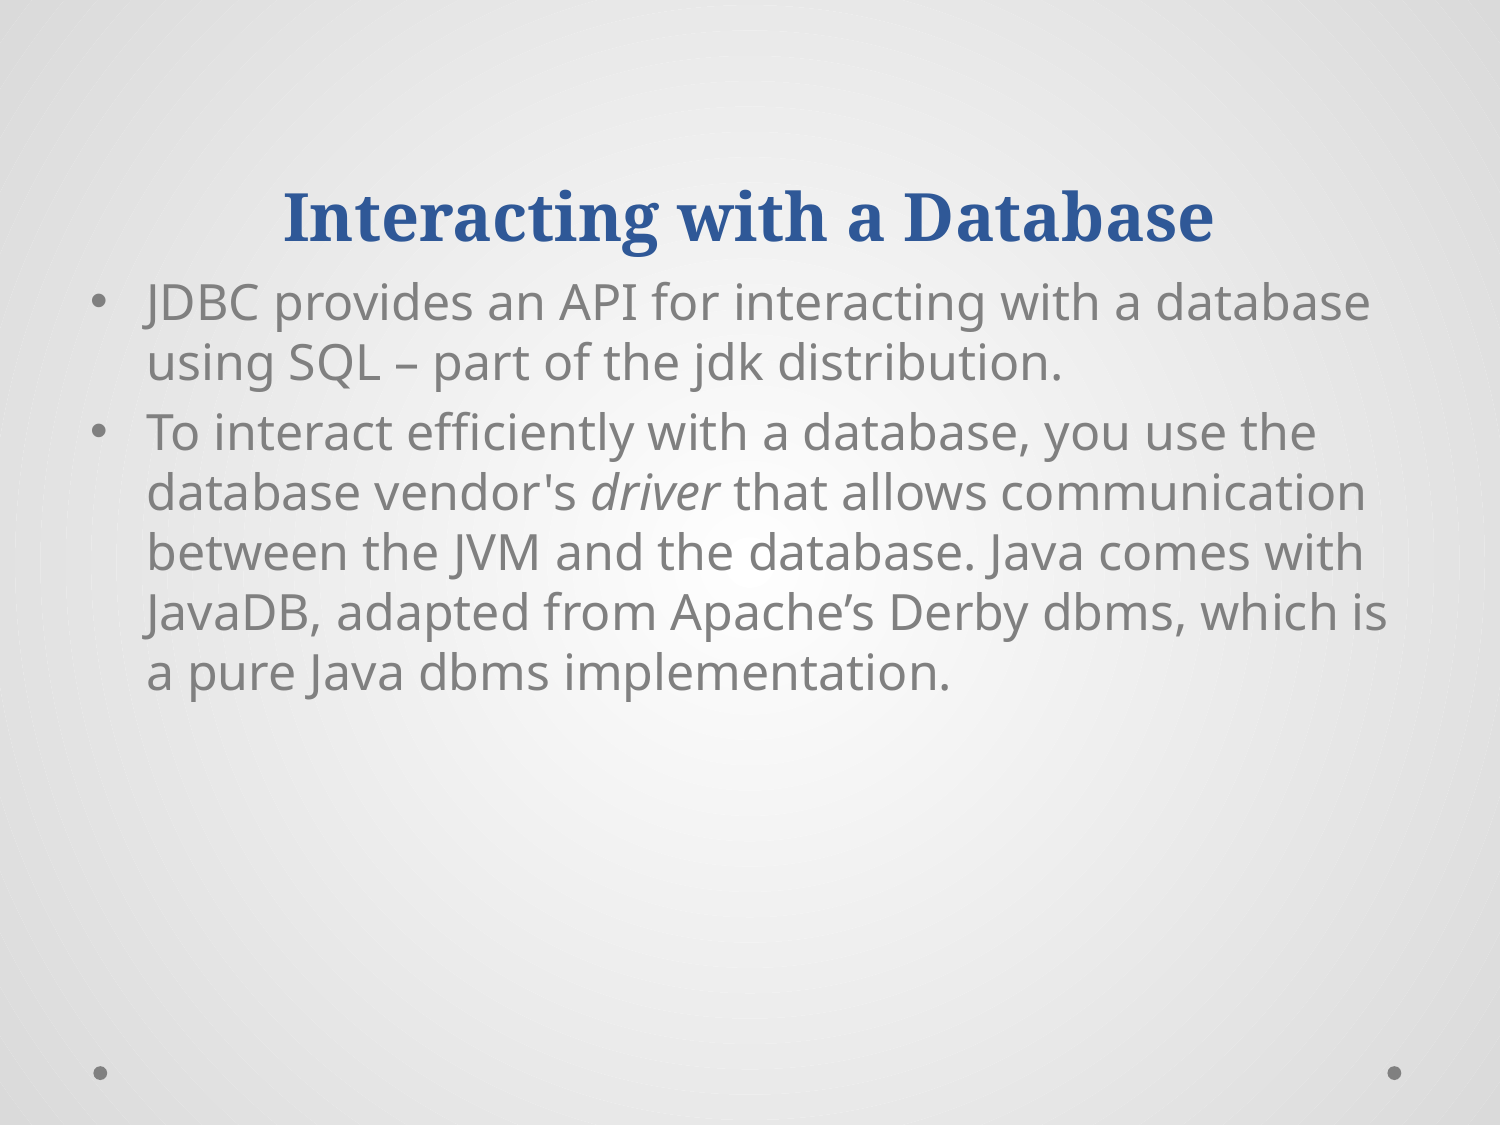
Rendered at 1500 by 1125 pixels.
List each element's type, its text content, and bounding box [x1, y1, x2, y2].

list JDBC provides an API for interacting with a database using SQL – part of the jdk distribution. To interact efficiently with a database, you use the database vendor's driver that allows communication between the JVM and the database. Java comes with JavaDB, adapted from Apache’s Derby dbms, which is a pure Java dbms implementation. [75, 262, 1425, 1005]
title Interacting with a Database [75, 0, 1425, 262]
